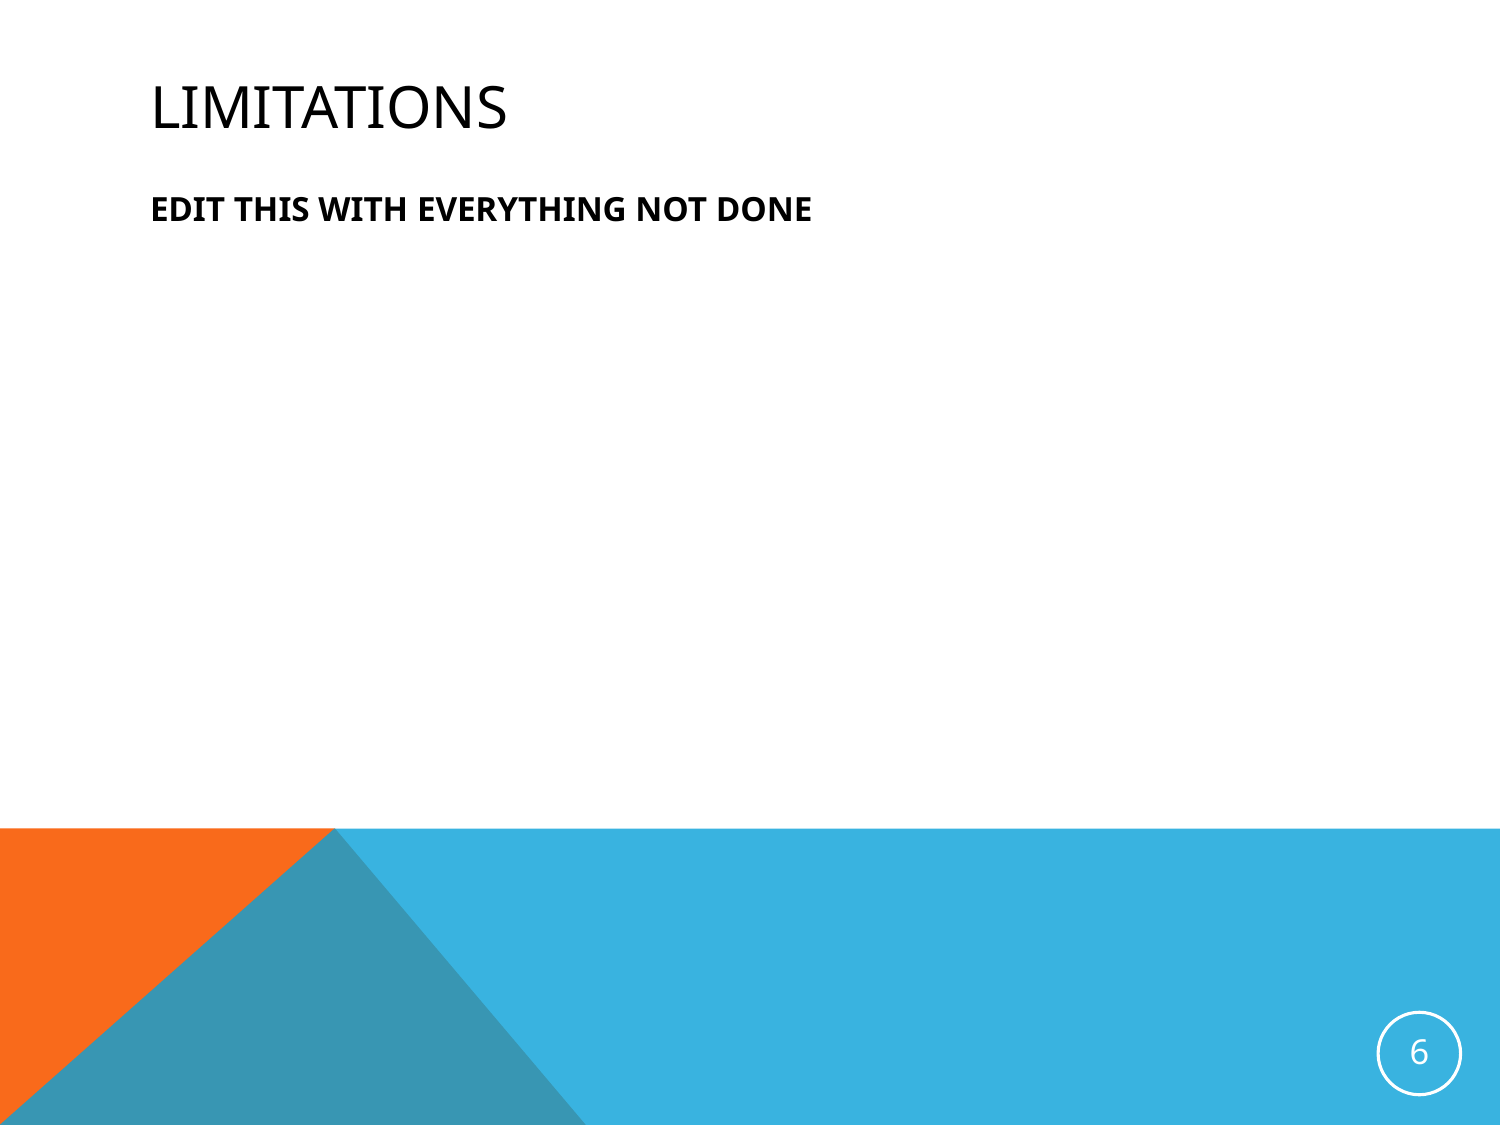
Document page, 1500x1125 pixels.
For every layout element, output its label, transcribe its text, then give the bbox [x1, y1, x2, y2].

slide_number 6 [1376, 1010, 1463, 1097]
title Limitations [135, 60, 1369, 150]
list EDIT THIS WITH EVERYTHING NOT DONE [135, 180, 1369, 768]
